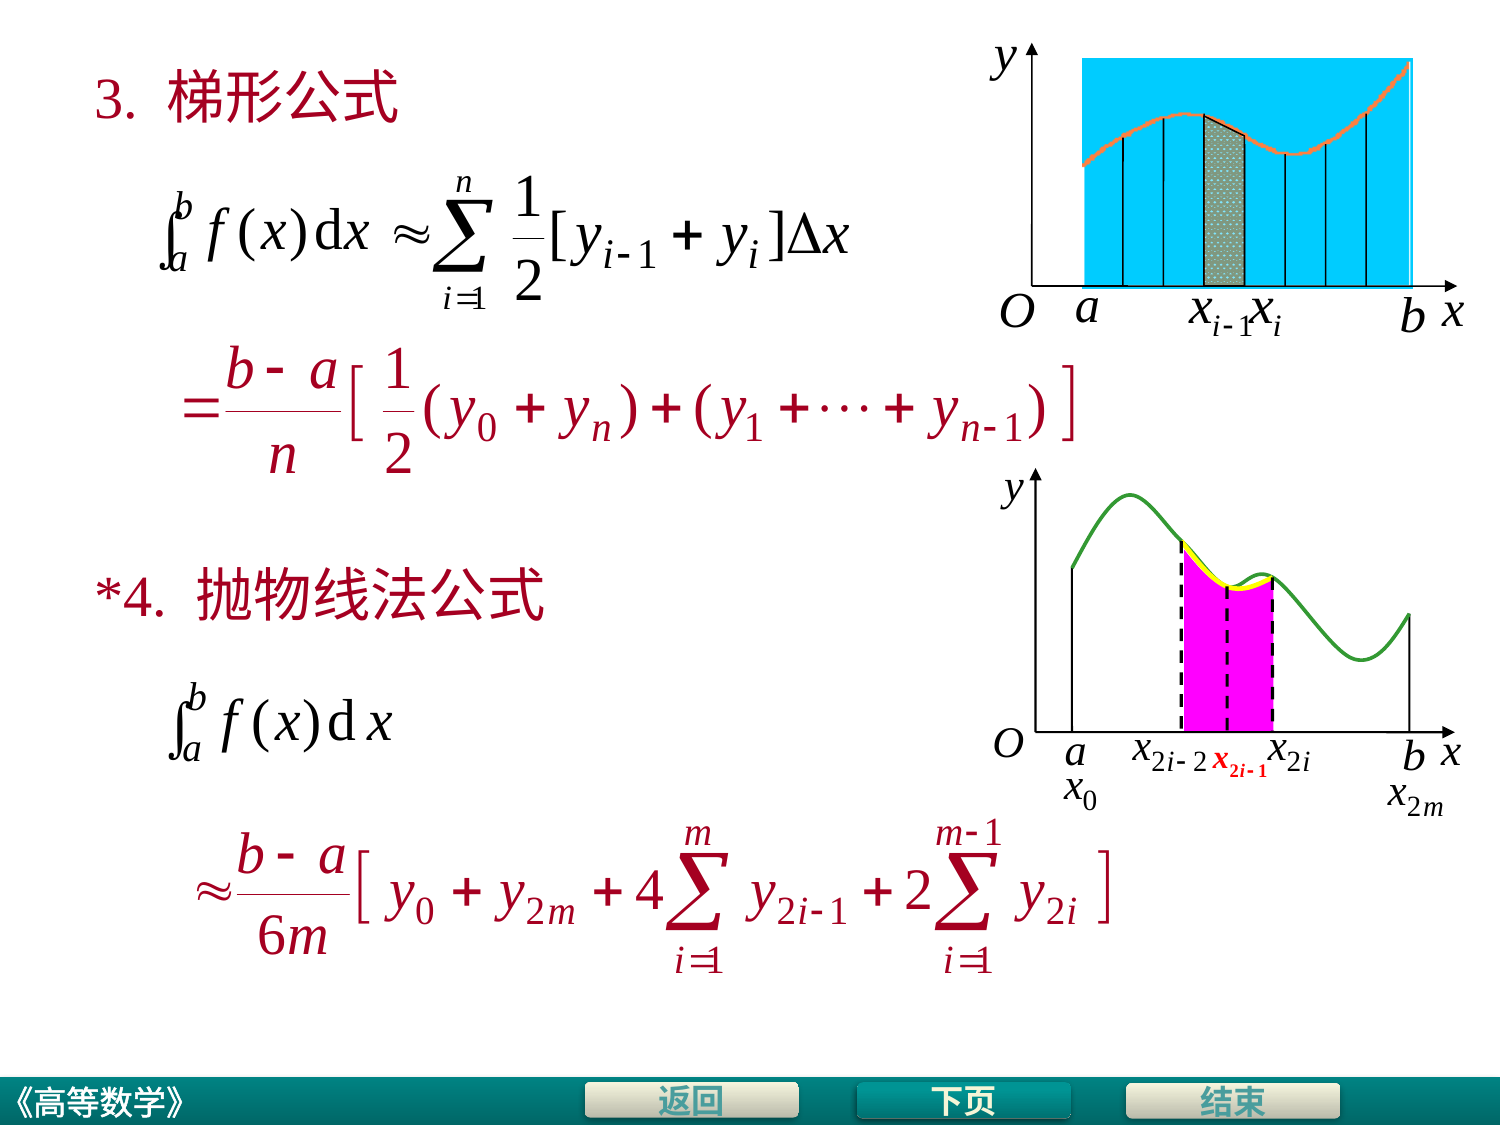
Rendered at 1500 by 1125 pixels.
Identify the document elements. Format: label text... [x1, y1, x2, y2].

text_box *4. 抛物线法公式 [79, 550, 573, 636]
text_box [187, 810, 1113, 978]
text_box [991, 467, 1463, 821]
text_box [383, 160, 514, 315]
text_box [148, 184, 373, 285]
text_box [985, 42, 1468, 348]
text_box 下页 [857, 1082, 1072, 1118]
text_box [157, 674, 396, 776]
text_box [517, 165, 853, 306]
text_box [174, 337, 1077, 478]
title 3. 梯形公式 [79, 52, 455, 128]
